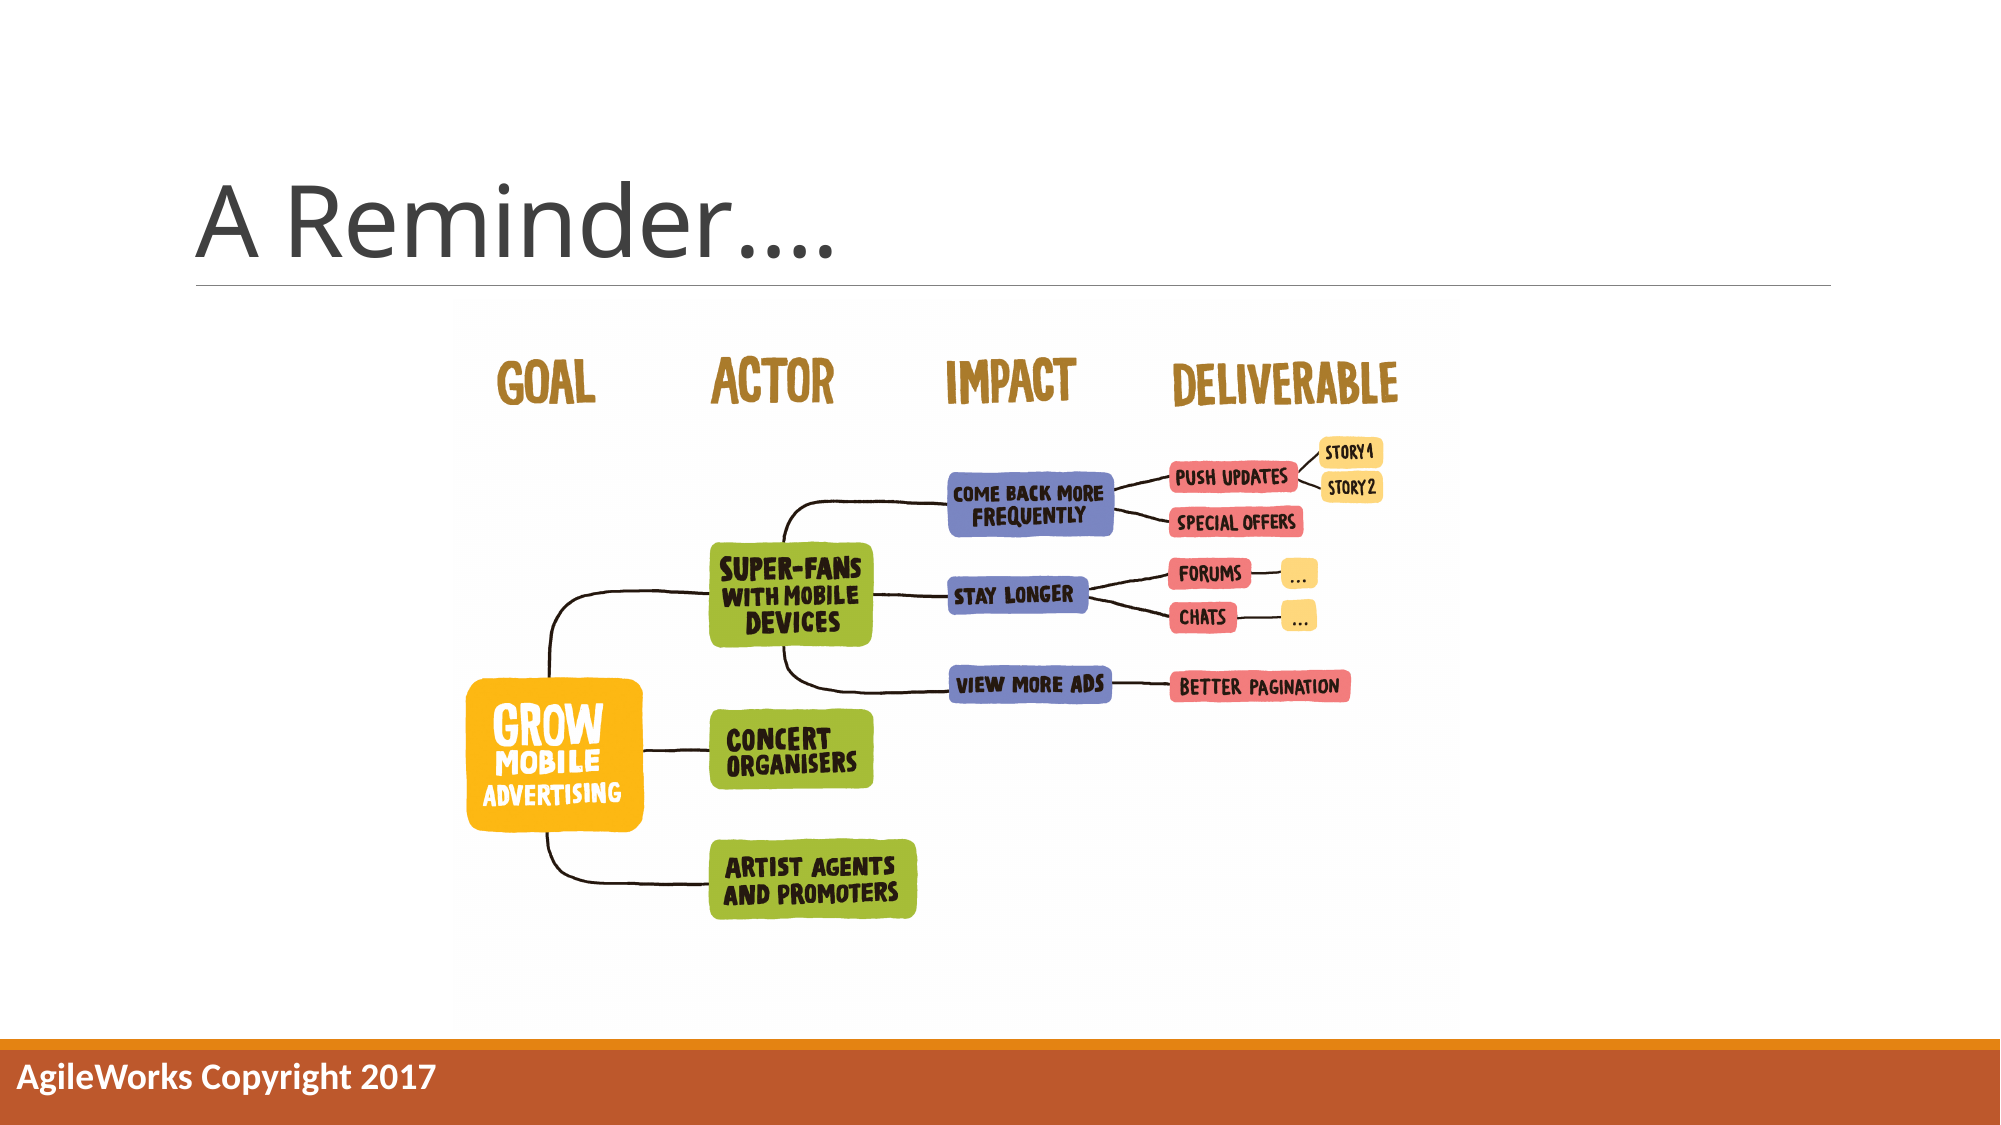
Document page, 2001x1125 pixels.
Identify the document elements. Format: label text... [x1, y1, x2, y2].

text_box AgileWorks Copyright 2017 [1, 1044, 452, 1105]
title A Reminder…. [180, 47, 1830, 285]
picture [453, 298, 1460, 1031]
